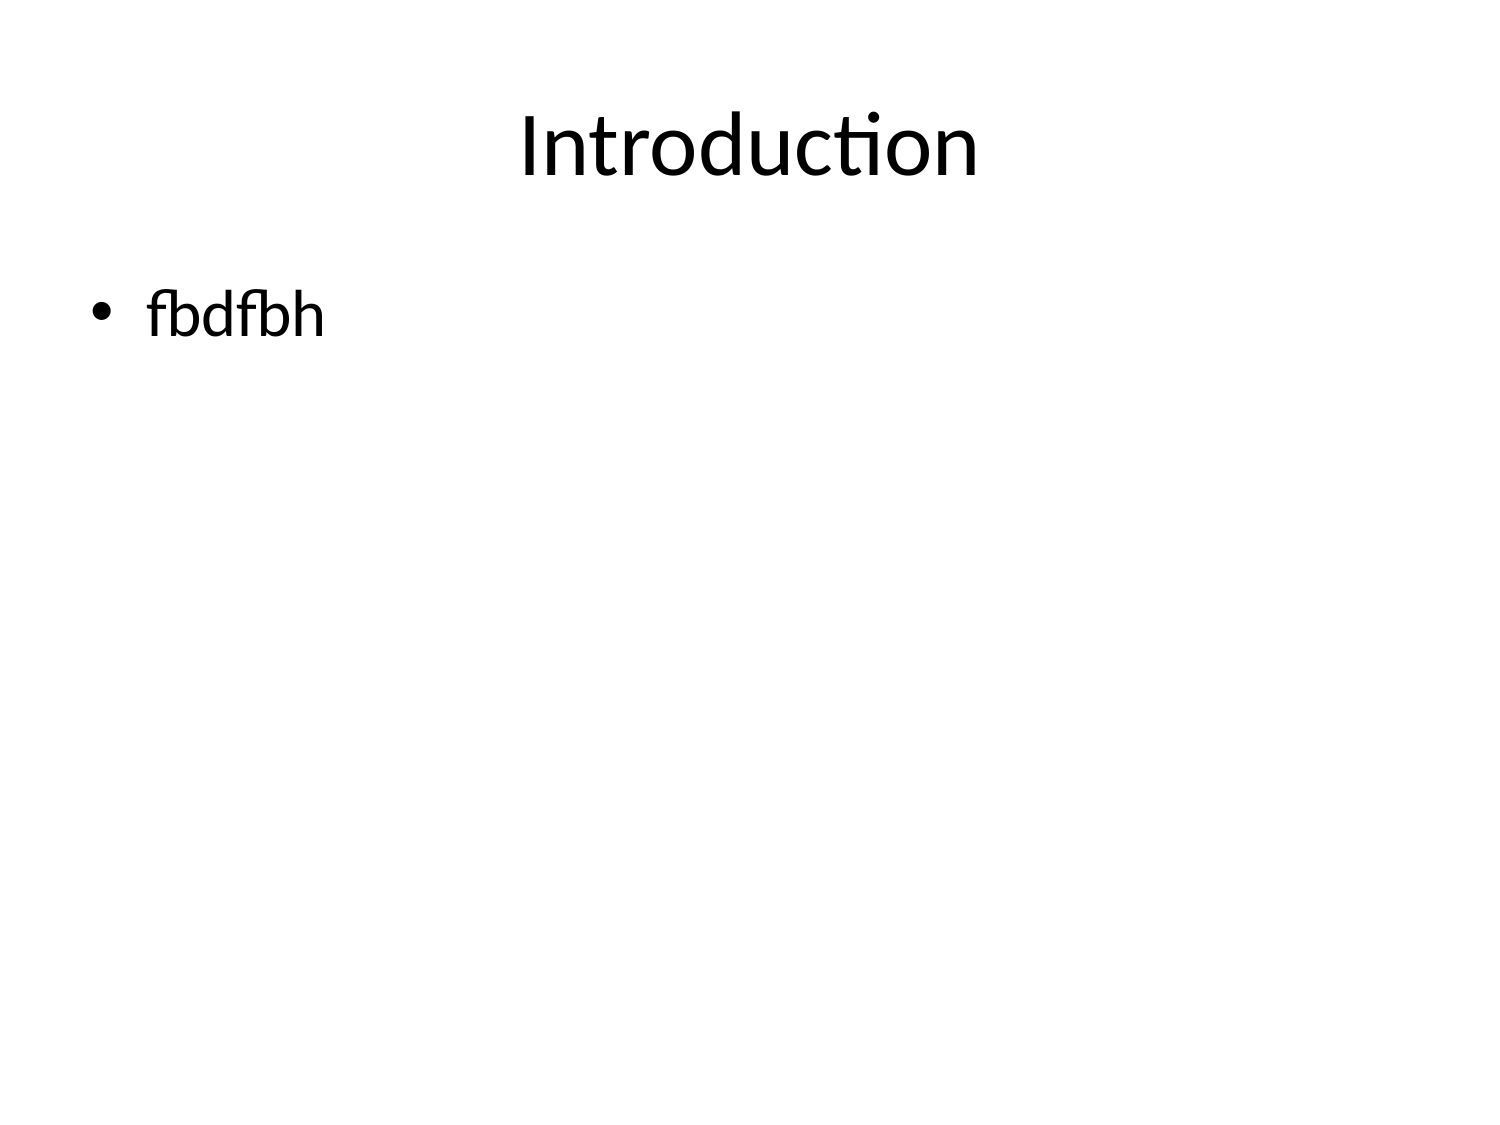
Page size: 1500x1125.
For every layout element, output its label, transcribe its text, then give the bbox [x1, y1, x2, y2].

title Introduction [75, 45, 1425, 233]
list fbdfbh [75, 262, 1425, 1005]
